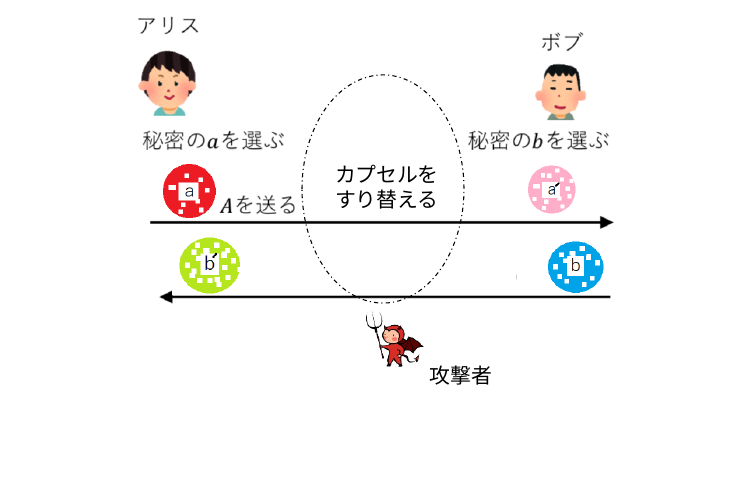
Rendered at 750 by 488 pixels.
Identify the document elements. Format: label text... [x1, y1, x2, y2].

picture [131, 13, 628, 370]
text_box 攻撃者 [422, 359, 500, 392]
